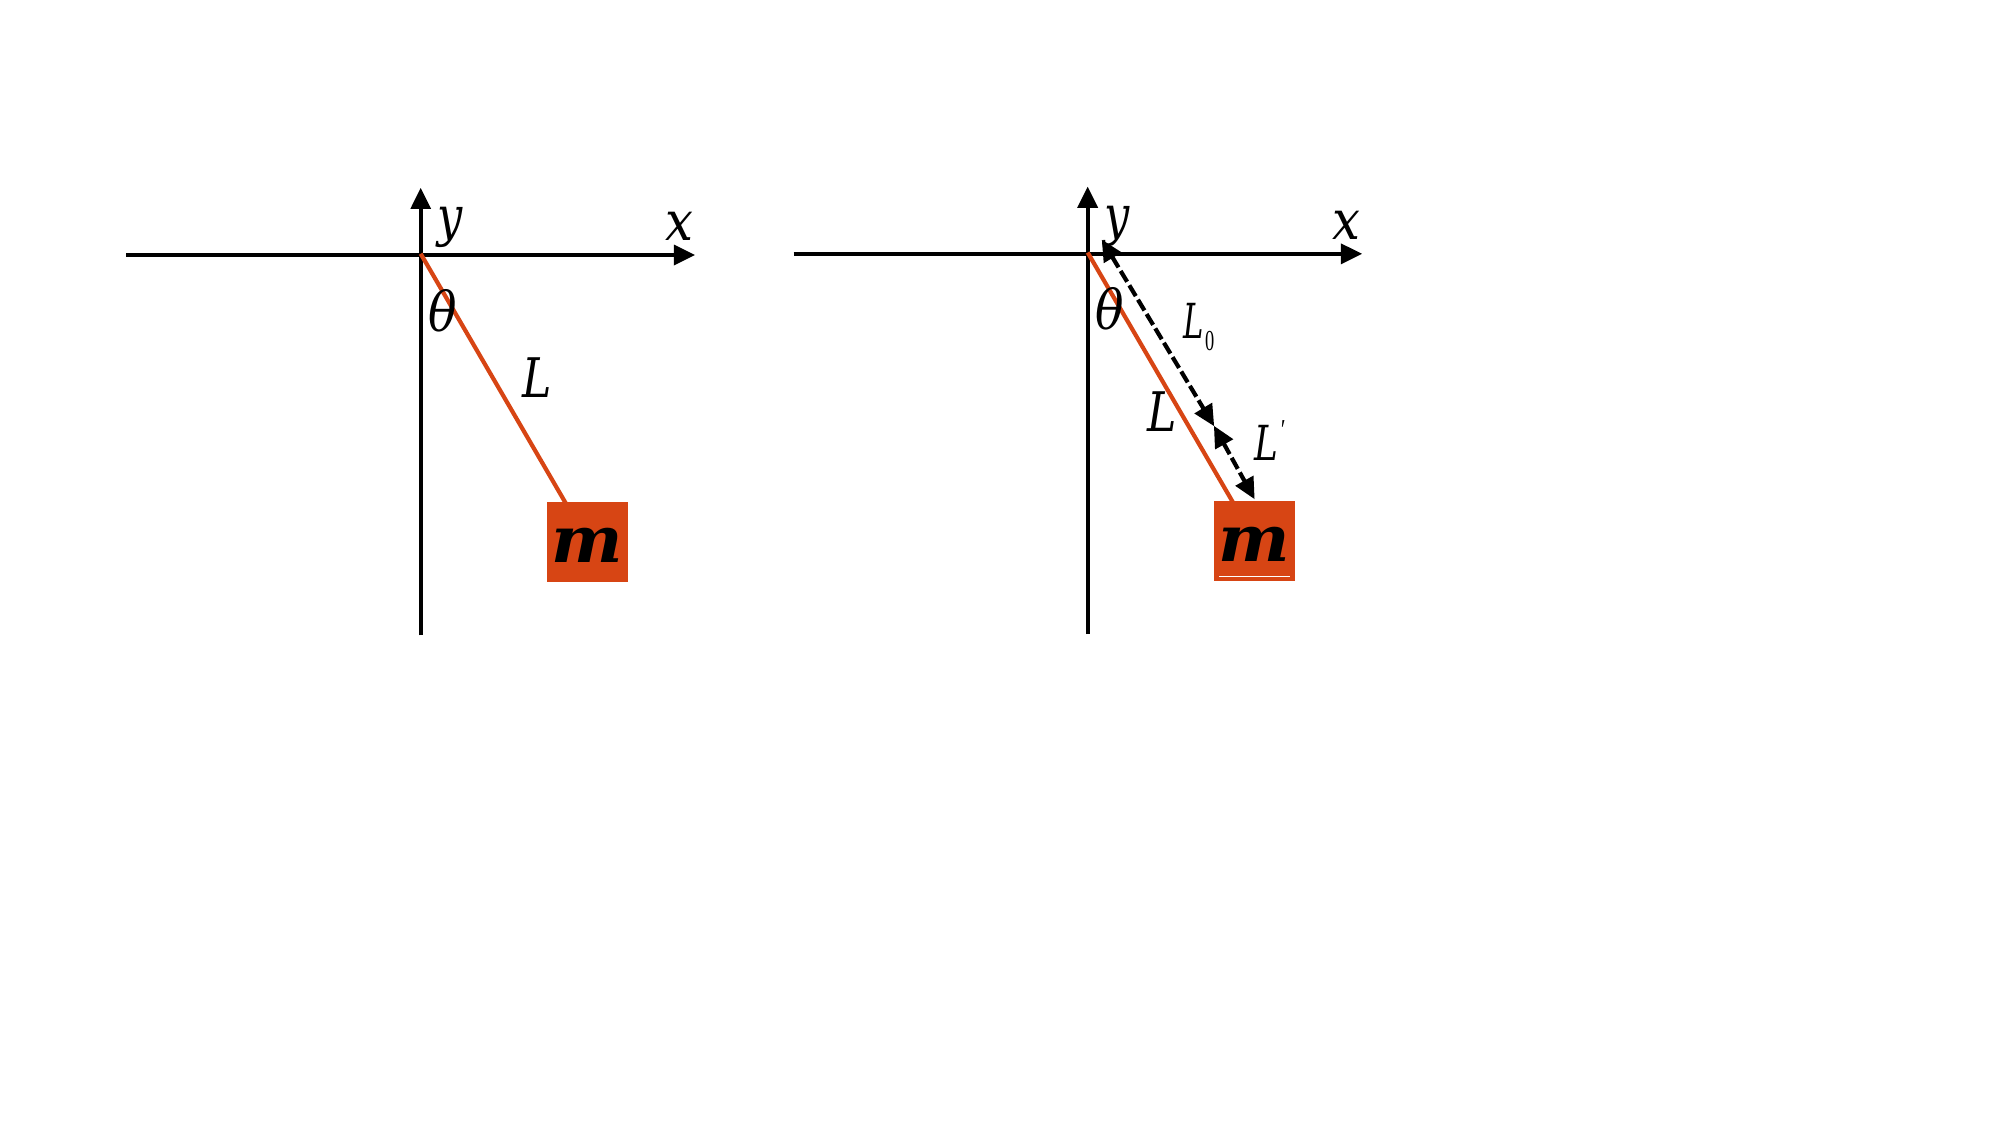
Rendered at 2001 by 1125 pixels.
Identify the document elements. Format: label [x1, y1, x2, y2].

text_box [126, 187, 695, 636]
text_box [793, 186, 1362, 635]
